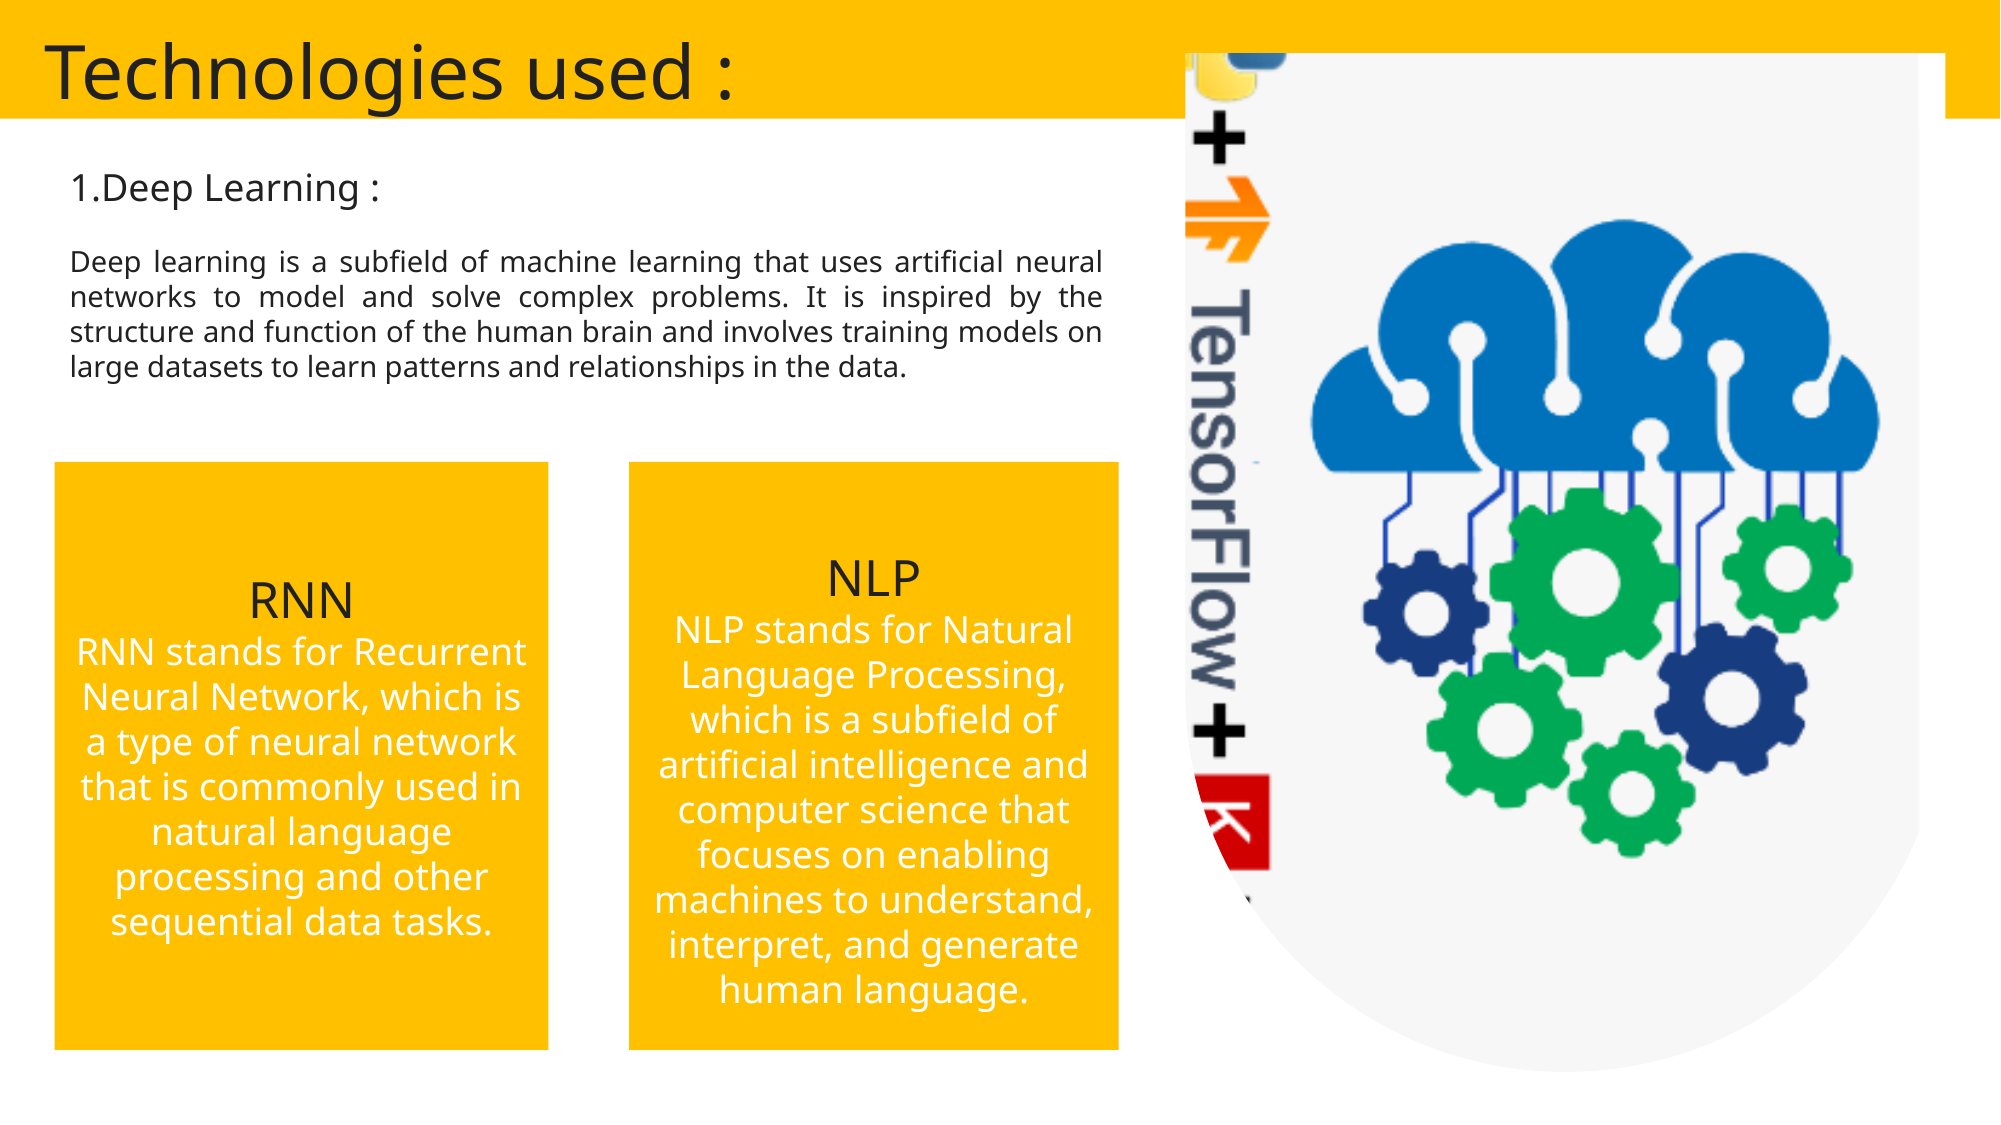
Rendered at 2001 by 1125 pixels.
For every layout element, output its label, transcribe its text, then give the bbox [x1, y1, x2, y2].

text_box Technologies used : [29, 17, 946, 122]
picture [1185, 53, 1946, 1072]
text_box RNN RNN stands for Recurrent Neural Network, which is a type of neural network that is commonly used in natural language processing and other sequential data tasks. [54, 461, 549, 1051]
text_box NLP NLP stands for Natural Language Processing, which is a subfield of artificial intelligence and computer science that focuses on enabling machines to understand, interpret, and generate human language. [628, 461, 1120, 1051]
text_box 1.Deep Learning : Deep learning is a subfield of machine learning that uses artificial neural networks to model and solve complex problems. It is inspired by the structure and function of the human brain and involves training models on large datasets to learn patterns and relationships in the data. [54, 156, 1119, 391]
